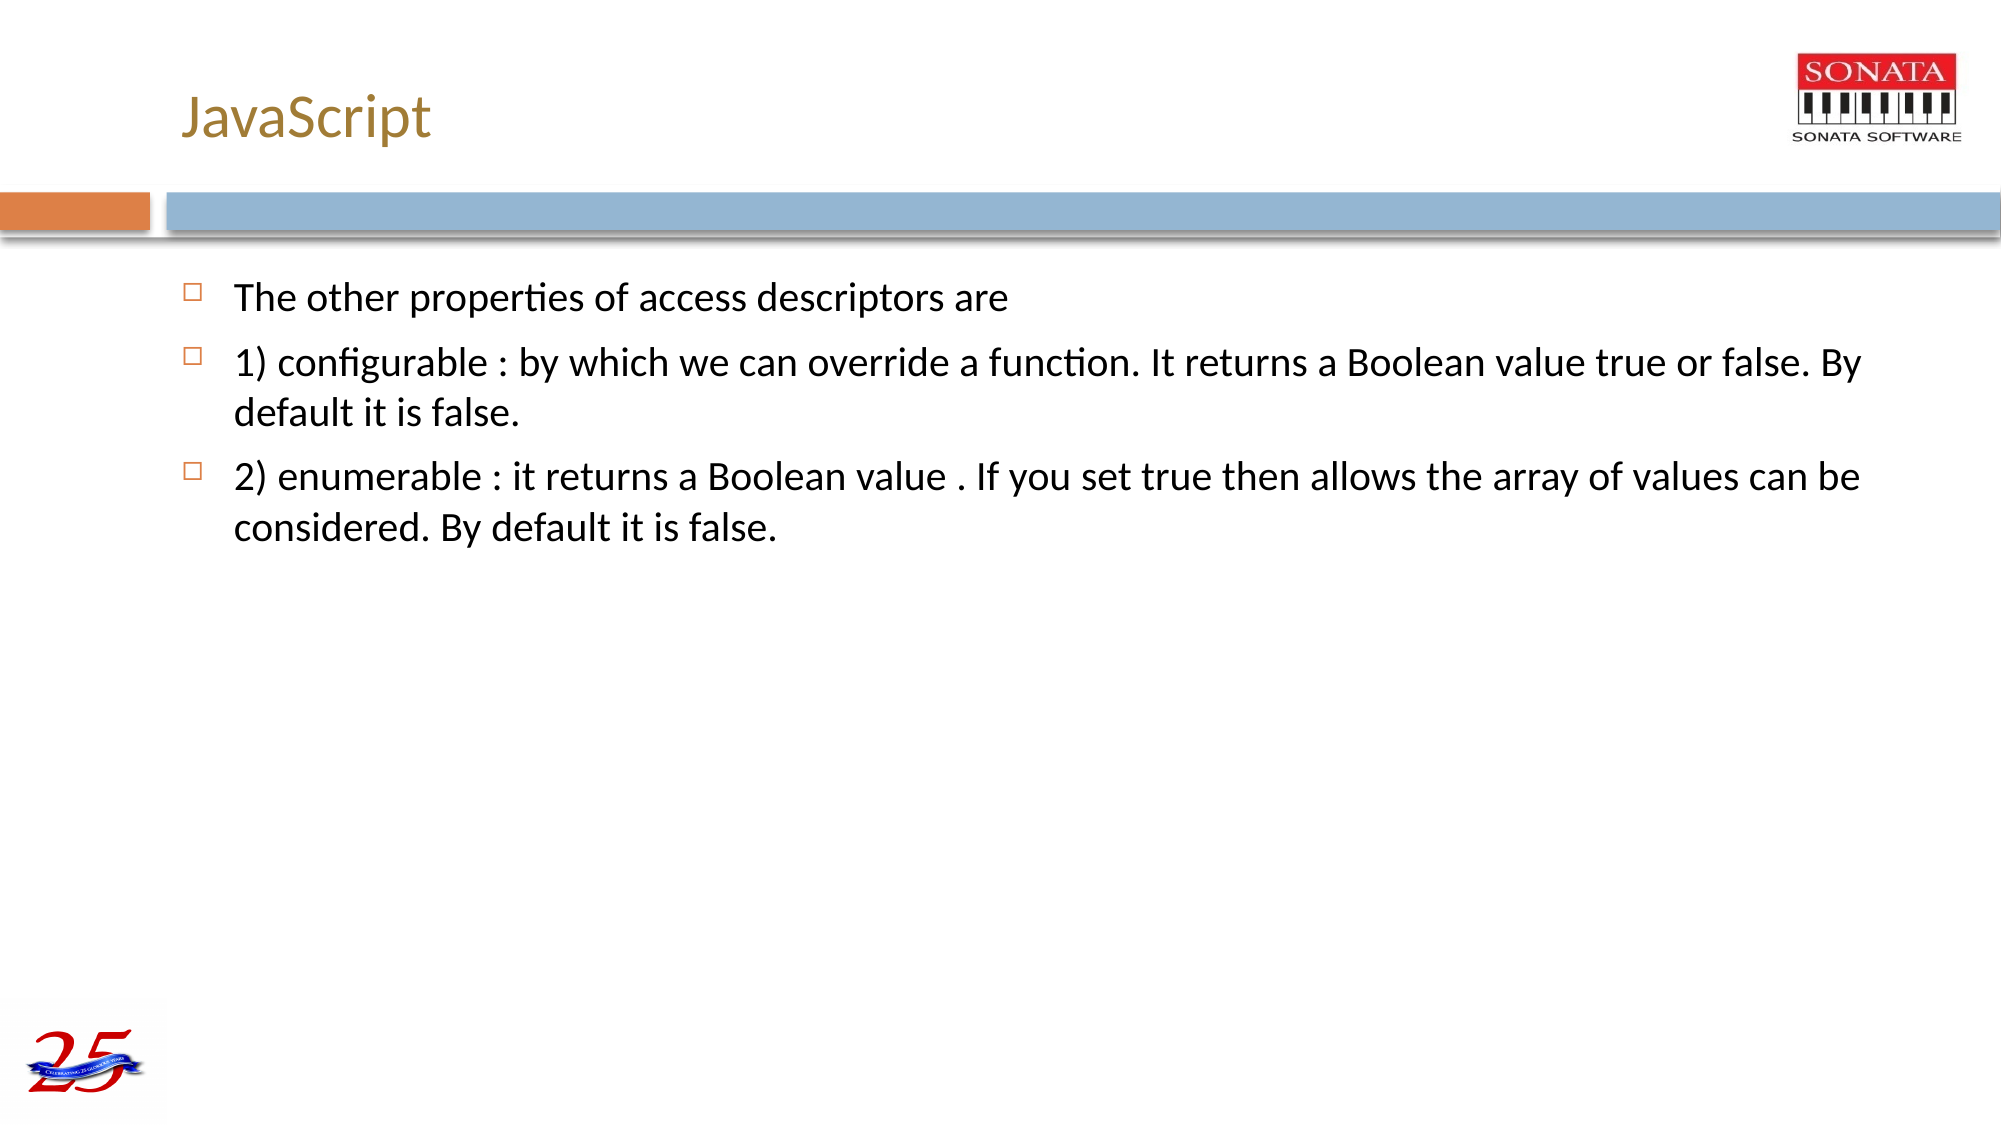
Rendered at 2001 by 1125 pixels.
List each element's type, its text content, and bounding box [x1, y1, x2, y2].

picture [1779, 40, 1974, 154]
title JavaScript [166, 49, 1784, 175]
list The other properties of access descriptors are 1) configurable : by which we can override a function. It returns a Boolean value true or false. By default it is false. 2) enumerable : it returns a Boolean value . If you set true then allows the array of values can be considered. By default it is false. [166, 262, 1918, 1001]
picture [0, 998, 167, 1125]
